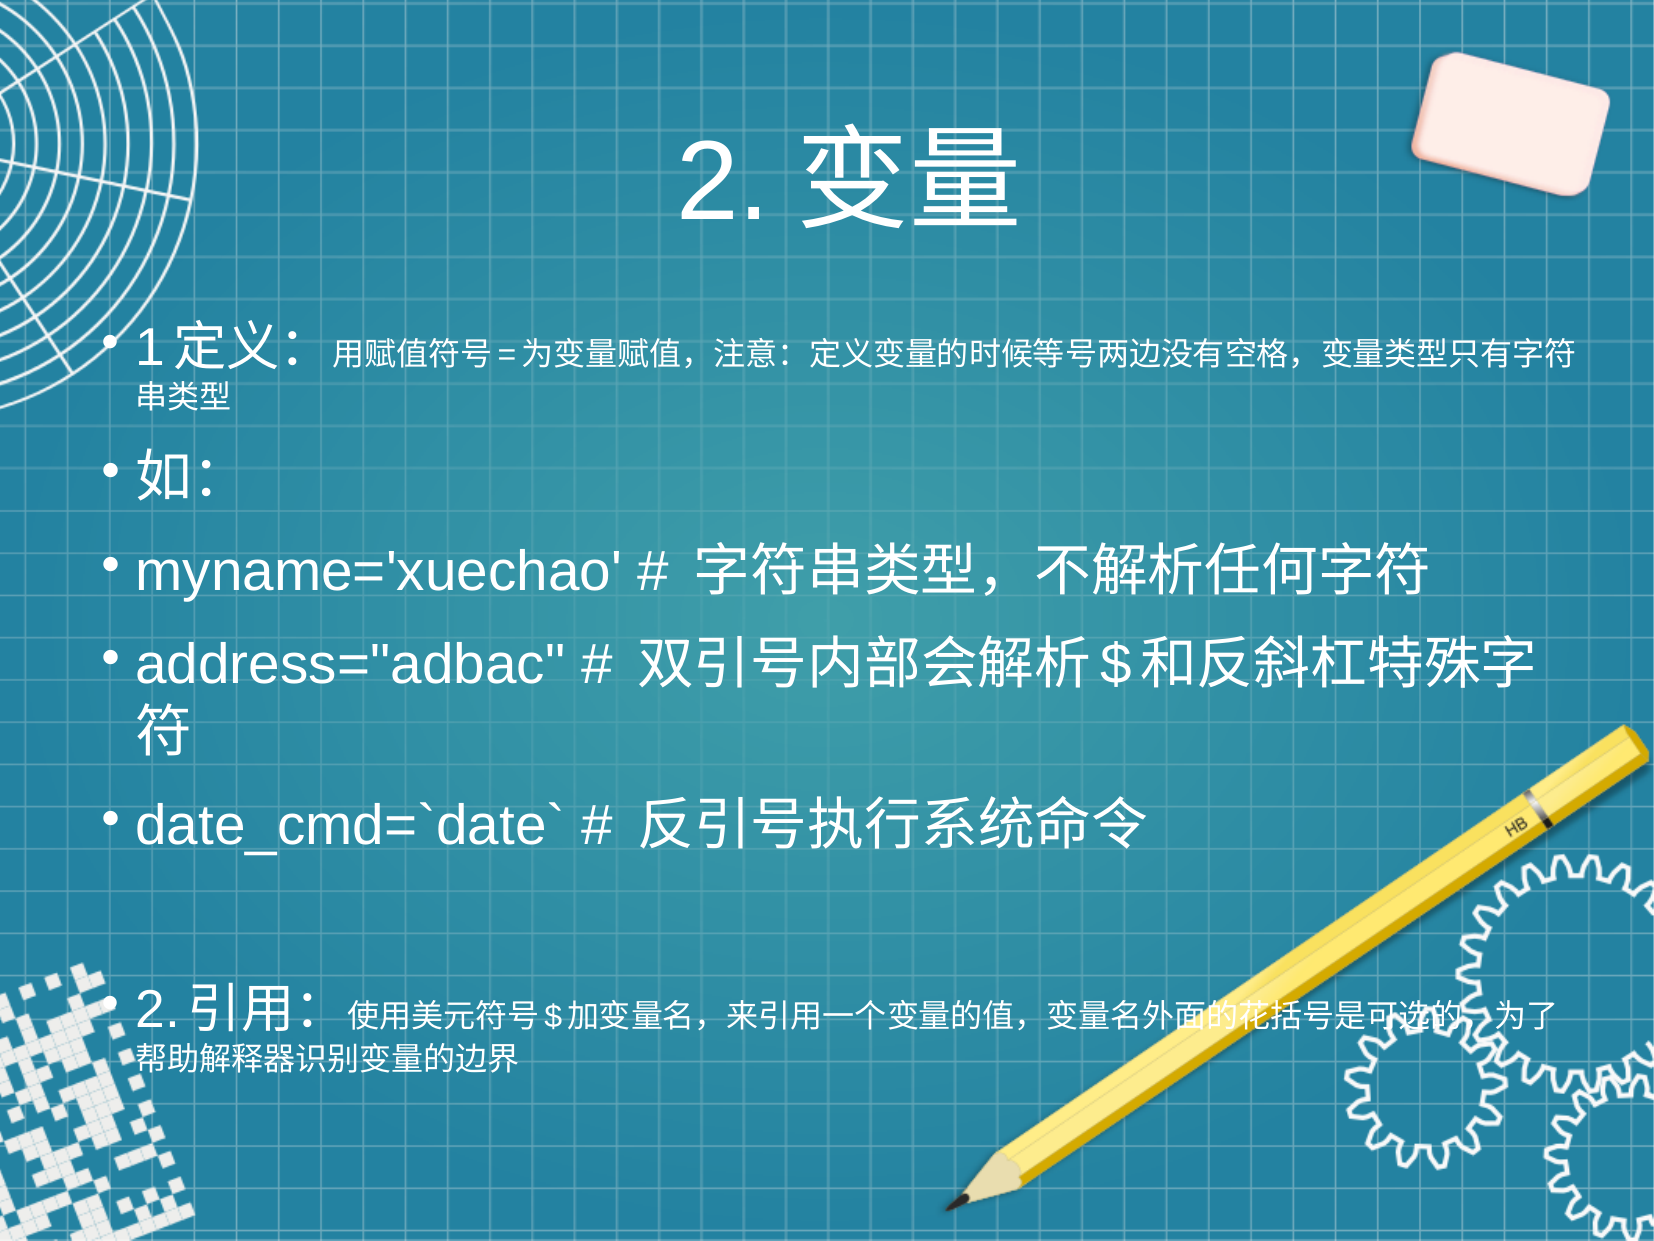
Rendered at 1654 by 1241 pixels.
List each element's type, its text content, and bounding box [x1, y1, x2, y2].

picture [0, 0, 1654, 1241]
text_box 2.变量 [105, 108, 1594, 240]
text_box 1定义：用赋值符号=为变量赋值，注意：定义变量的时候等号两边没有空格，变量类型只有字符串类型 如： myname='xuechao' # 字符串类型，不解析任何字符 address="adbac" # 双引号内部会解析$和反斜杠特殊字符 date_cmd=`date` # 反引号执行系统命令 2.引用：使用美元符号$加变量名，来引用一个变量的值，变量名外面的花括号是可选的，为了帮助解释器识别变量的边界 [90, 312, 1579, 1080]
